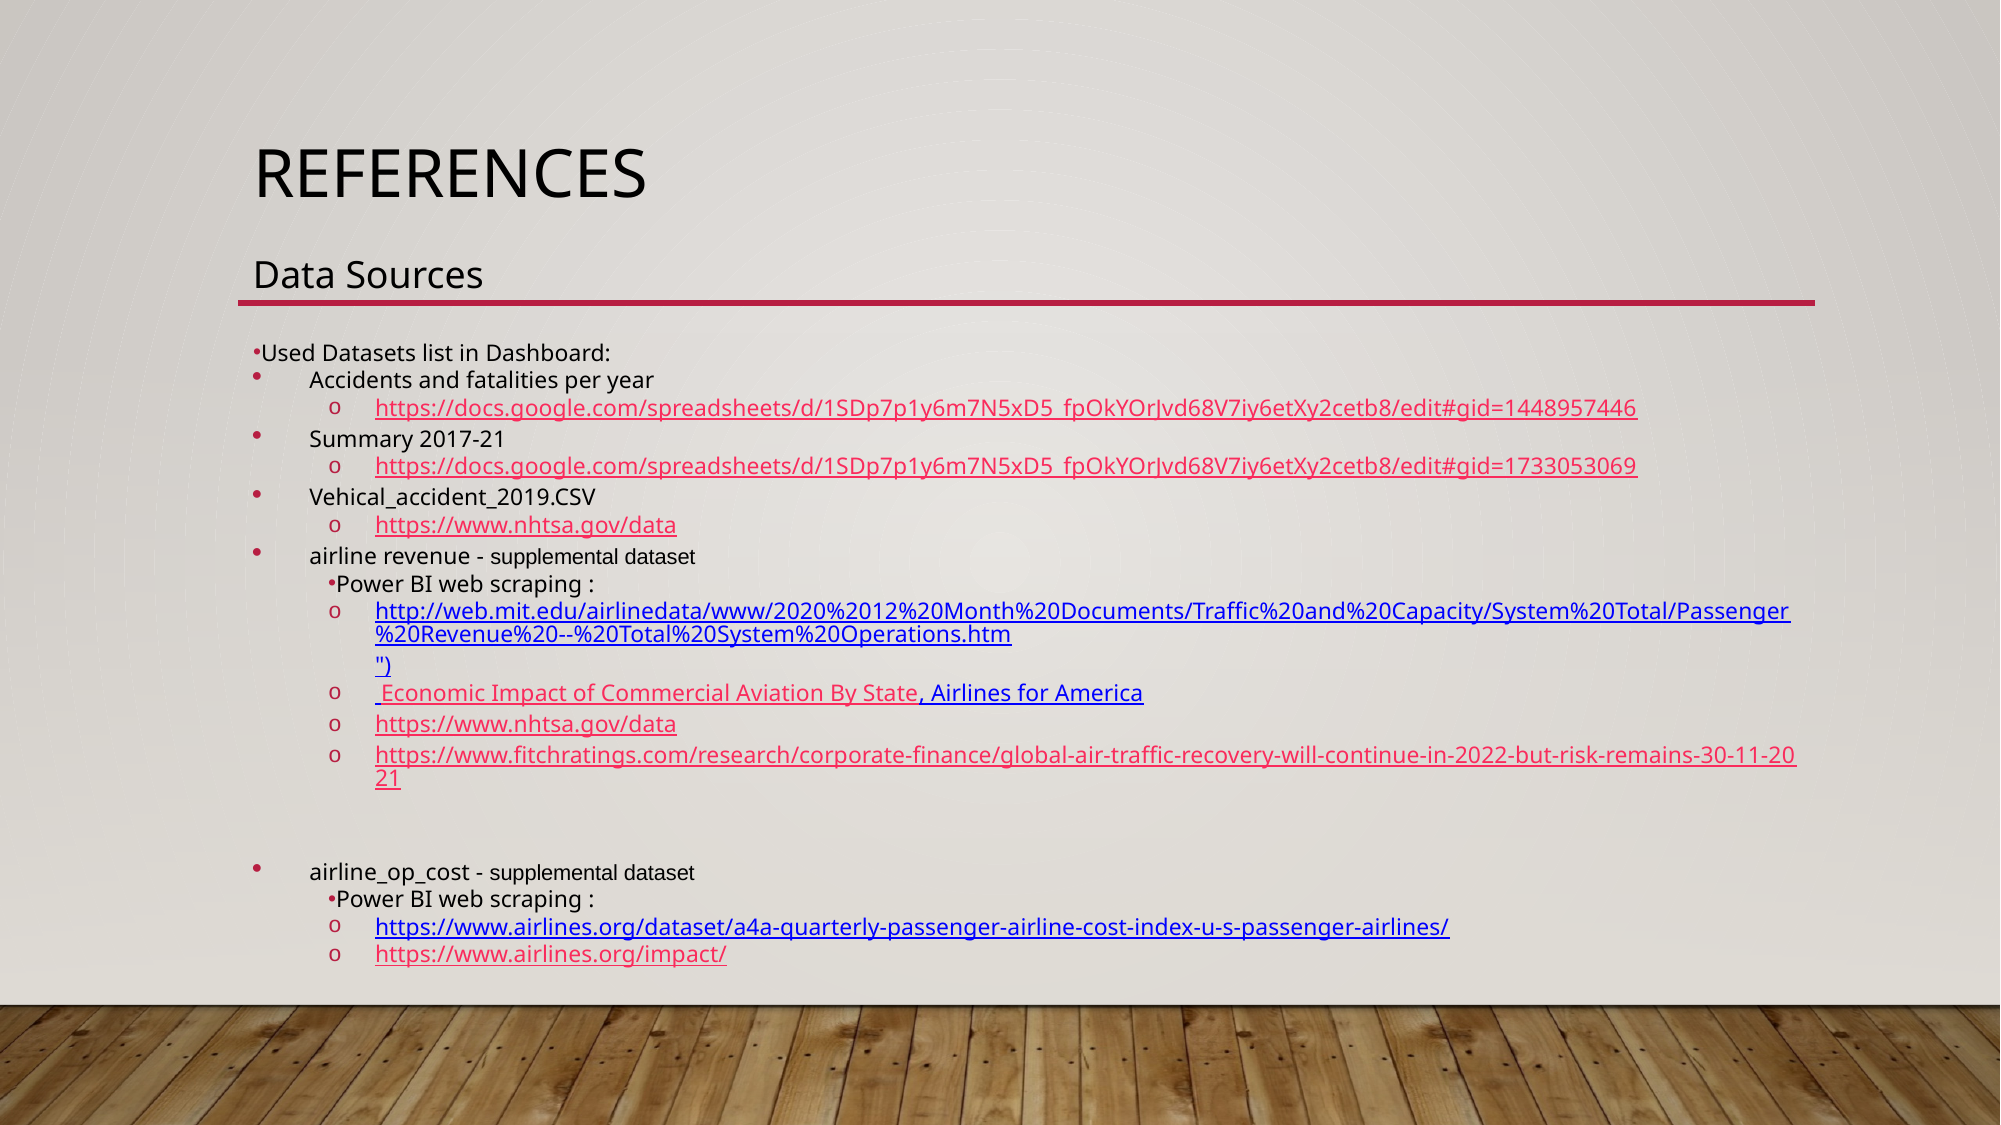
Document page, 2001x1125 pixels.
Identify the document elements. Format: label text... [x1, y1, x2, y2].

list Used Datasets list in Dashboard: Accidents and fatalities per year https://docs.google.com/spreadsheets/d/1SDp7p1y6m7N5xD5_fpOkYOrJvd68V7iy6etXy2cetb8/edit#gid=1448957446 Summary 2017-21 https://docs.google.com/spreadsheets/d/1SDp7p1y6m7N5xD5_fpOkYOrJvd68V7iy6etXy2cetb8/edit#gid=1733053069 Vehical_accident_2019.CSV https://www.nhtsa.gov/data airline revenue - supplemental dataset Power BI web scraping : http://web.mit.edu/airlinedata/www/2020%2012%20Month%20Documents/Traffic%20and%20Capacity/System%20Total/Passenger%20Revenue%20--%20Total%20System%20Operations.htm") Economic Impact of Commercial Aviation By State, Airlines for America https://www.nhtsa.gov/data https://www.fitchratings.com/research/corporate-finance/global-air-traffic-recovery-will-continue-in-2022-but-risk-remains-30-11-2021 airline_op_cost - supplemental dataset Power BI web scraping : https://www.airlines.org/dataset/a4a-quarterly-passenger-airline-cost-index-u-s-passenger-airlines/ https://www.airlines.org/impact/ [238, 330, 1814, 897]
title References [238, 131, 1814, 305]
text_box Data Sources [238, 243, 1240, 304]
picture [0, 1005, 2000, 1125]
